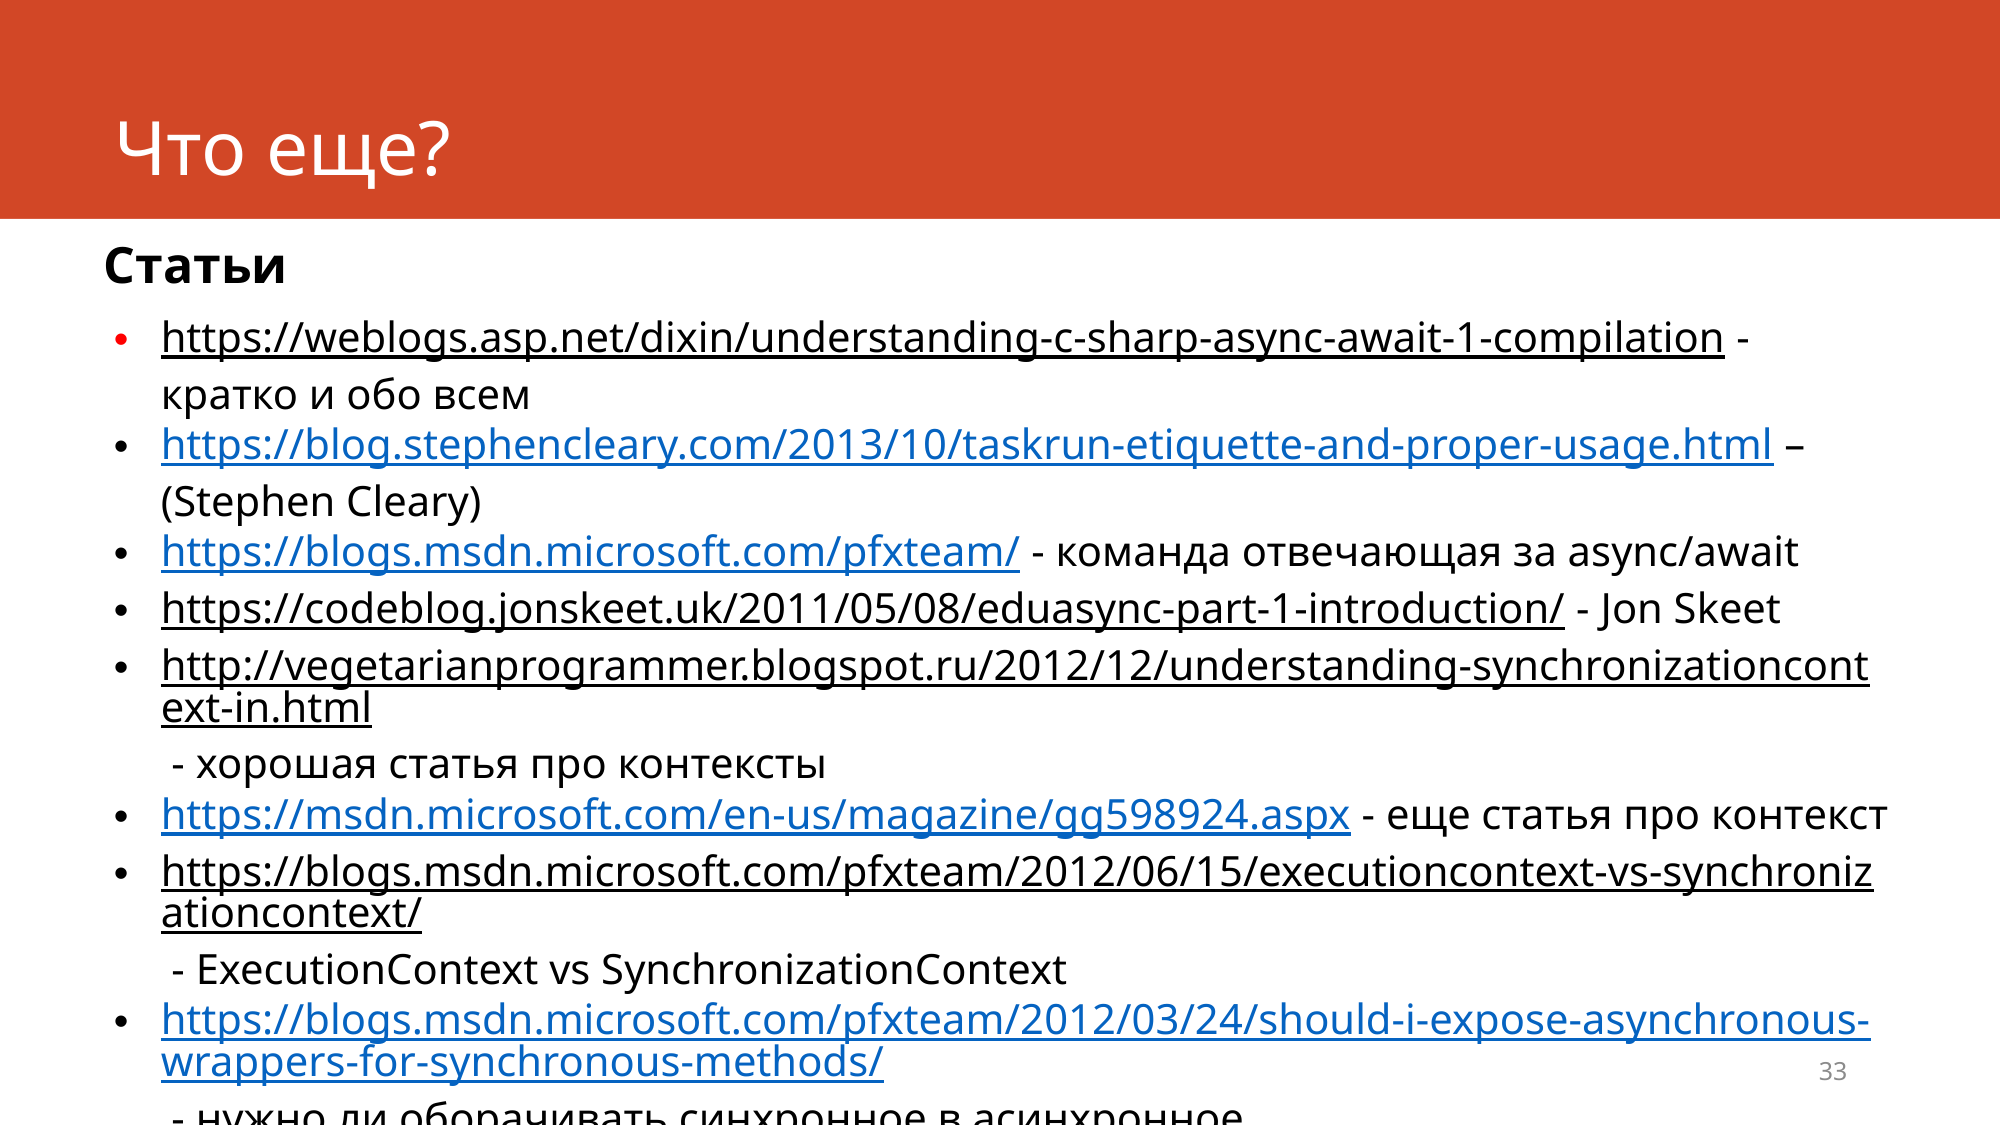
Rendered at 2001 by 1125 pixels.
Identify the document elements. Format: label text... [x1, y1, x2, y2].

slide_number 33 [1325, 1042, 1863, 1103]
text_box https://weblogs.asp.net/dixin/understanding-c-sharp-async-await-1-compilation - кратко и обо всем https://blog.stephencleary.com/2013/10/taskrun-etiquette-and-proper-usage.html – (Stephen Cleary) https://blogs.msdn.microsoft.com/pfxteam/ - команда отвечающая за async/await https://codeblog.jonskeet.uk/2011/05/08/eduasync-part-1-introduction/ - Jon Skeet http://vegetarianprogrammer.blogspot.ru/2012/12/understanding-synchronizationcontext-in.html - хорошая статья про контексты https://msdn.microsoft.com/en-us/magazine/gg598924.aspx - еще статья про контекст https://blogs.msdn.microsoft.com/pfxteam/2012/06/15/executioncontext-vs-synchronizationcontext/ - ExecutionContext vs SynchronizationContext https://blogs.msdn.microsoft.com/pfxteam/2012/03/24/should-i-expose-asynchronous-wrappers-for-synchronous-methods/ - нужно ли оборачивать синхронное в асинхронное https://blogs.msdn.microsoft.com/pfxteam/2012/04/13/should-i-expose-synchronous-wrappers-for-asynchronous-methods/ - нужно ли оборачивать синхронное в асинхронное [99, 303, 1904, 1125]
title Что еще? [99, 0, 1863, 199]
text_box Статьи [89, 226, 303, 302]
